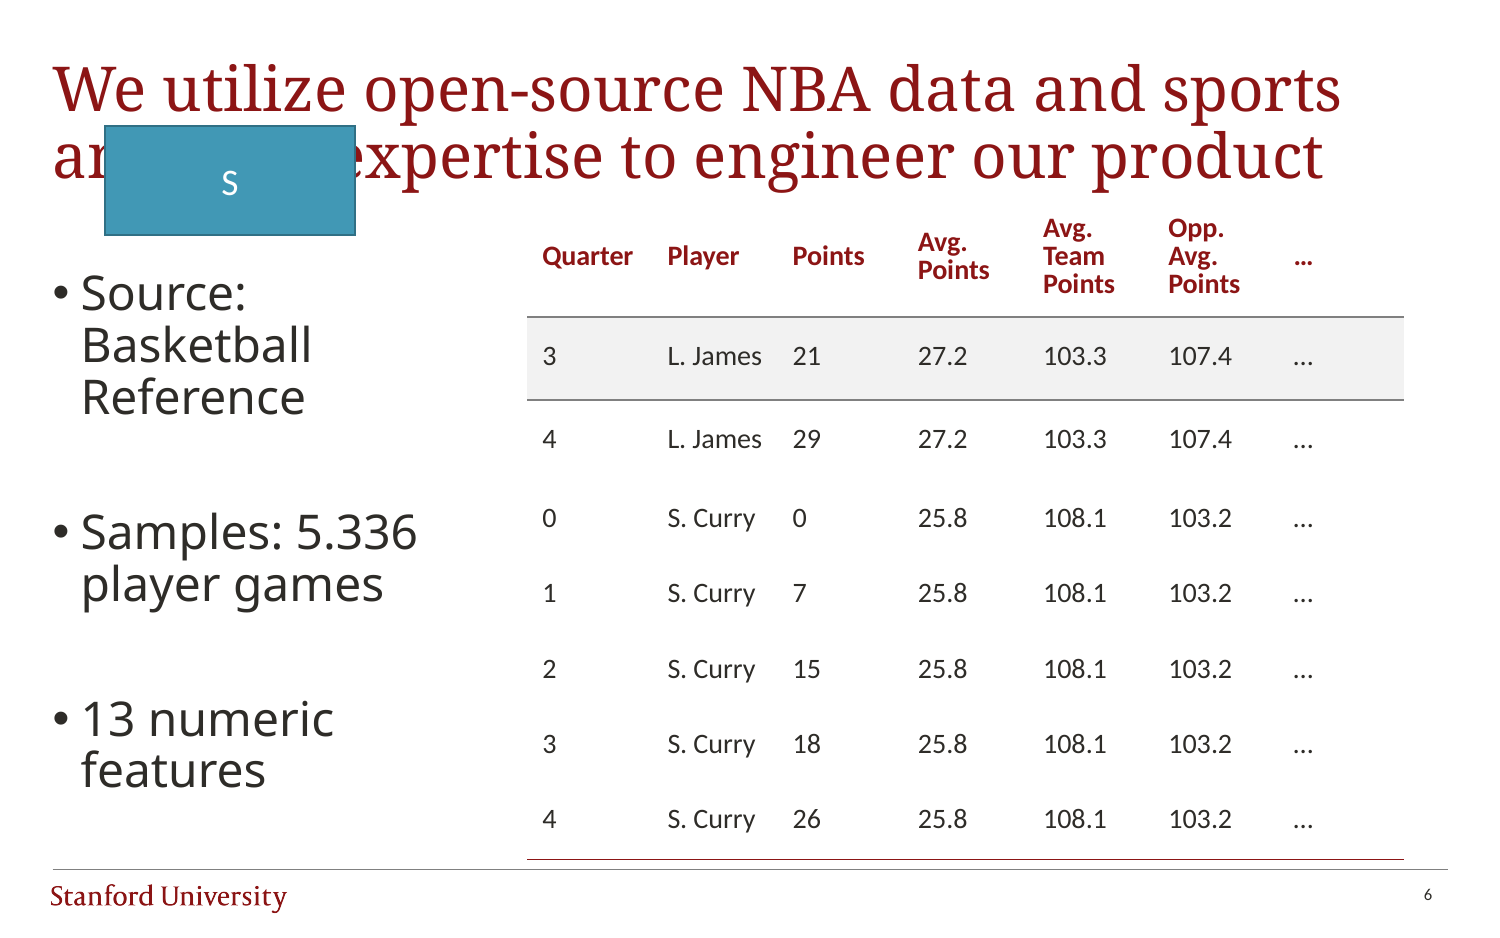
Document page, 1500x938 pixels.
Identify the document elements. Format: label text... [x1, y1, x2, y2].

table_cell 2 [527, 633, 653, 709]
table_cell 108.1 [1028, 709, 1153, 784]
picture [37, 870, 301, 927]
table_cell 21 [778, 318, 903, 399]
table_cell 29 [778, 401, 903, 483]
table_cell 7 [778, 558, 903, 633]
table_cell S. Curry [653, 784, 778, 859]
table_cell 103.2 [1153, 784, 1278, 859]
table_cell 103.2 [1153, 483, 1278, 558]
text_box S [104, 125, 356, 236]
slide_number 6 [1110, 868, 1448, 919]
table_cell 103.2 [1153, 633, 1278, 709]
title We utilize open-source NBA data and sports analytics expertise to engineer our product [52, 49, 1448, 200]
table_cell 25.8 [903, 784, 1028, 859]
table_header Avg. Points [903, 200, 1028, 316]
table_cell 0 [527, 483, 653, 558]
table_cell 3 [527, 709, 653, 784]
table_cell S. Curry [653, 709, 778, 784]
table_cell S. Curry [653, 633, 778, 709]
table_cell L. James [653, 318, 778, 399]
table_cell 15 [778, 633, 903, 709]
table_header … [1278, 200, 1404, 316]
table_cell 0 [778, 483, 903, 558]
table_cell 4 [527, 401, 653, 483]
table_cell 18 [778, 709, 903, 784]
table_cell L. James [653, 401, 778, 483]
table_cell 103.3 [1028, 318, 1153, 399]
table_cell 103.2 [1153, 558, 1278, 633]
table_cell 103.2 [1153, 709, 1278, 784]
list Source: Basketball Reference Samples: 5.336 player games 13 numeric features [52, 261, 473, 888]
table_cell 25.8 [903, 633, 1028, 709]
table_cell 108.1 [1028, 633, 1153, 709]
table_header Opp. Avg. Points [1153, 200, 1278, 316]
table_header Avg. Team Points [1028, 200, 1153, 316]
table_cell 27.2 [903, 401, 1028, 483]
table_cell 108.1 [1028, 483, 1153, 558]
table_cell 25.8 [903, 558, 1028, 633]
table_cell 25.8 [903, 483, 1028, 558]
table_cell 27.2 [903, 318, 1028, 399]
table_cell 25.8 [903, 709, 1028, 784]
table_header Quarter [527, 200, 653, 316]
table_cell … [1278, 558, 1404, 633]
table_cell 108.1 [1028, 784, 1153, 859]
table_cell 3 [527, 318, 653, 399]
table_header Points [778, 200, 903, 316]
table_cell 107.4 [1153, 318, 1278, 399]
table_cell … [1278, 633, 1404, 709]
table_cell S. Curry [653, 483, 778, 558]
table_cell 26 [778, 784, 903, 859]
table_cell … [1278, 401, 1404, 483]
table_cell 108.1 [1028, 558, 1153, 633]
table_cell 107.4 [1153, 401, 1278, 483]
table_header Player [653, 200, 778, 316]
table_cell 103.3 [1028, 401, 1153, 483]
table_cell … [1278, 709, 1404, 784]
table_cell … [1278, 784, 1404, 859]
table_cell 1 [527, 558, 653, 633]
table_cell 4 [527, 784, 653, 859]
table_cell S. Curry [653, 558, 778, 633]
table_cell … [1278, 483, 1404, 558]
table_cell … [1278, 318, 1404, 399]
